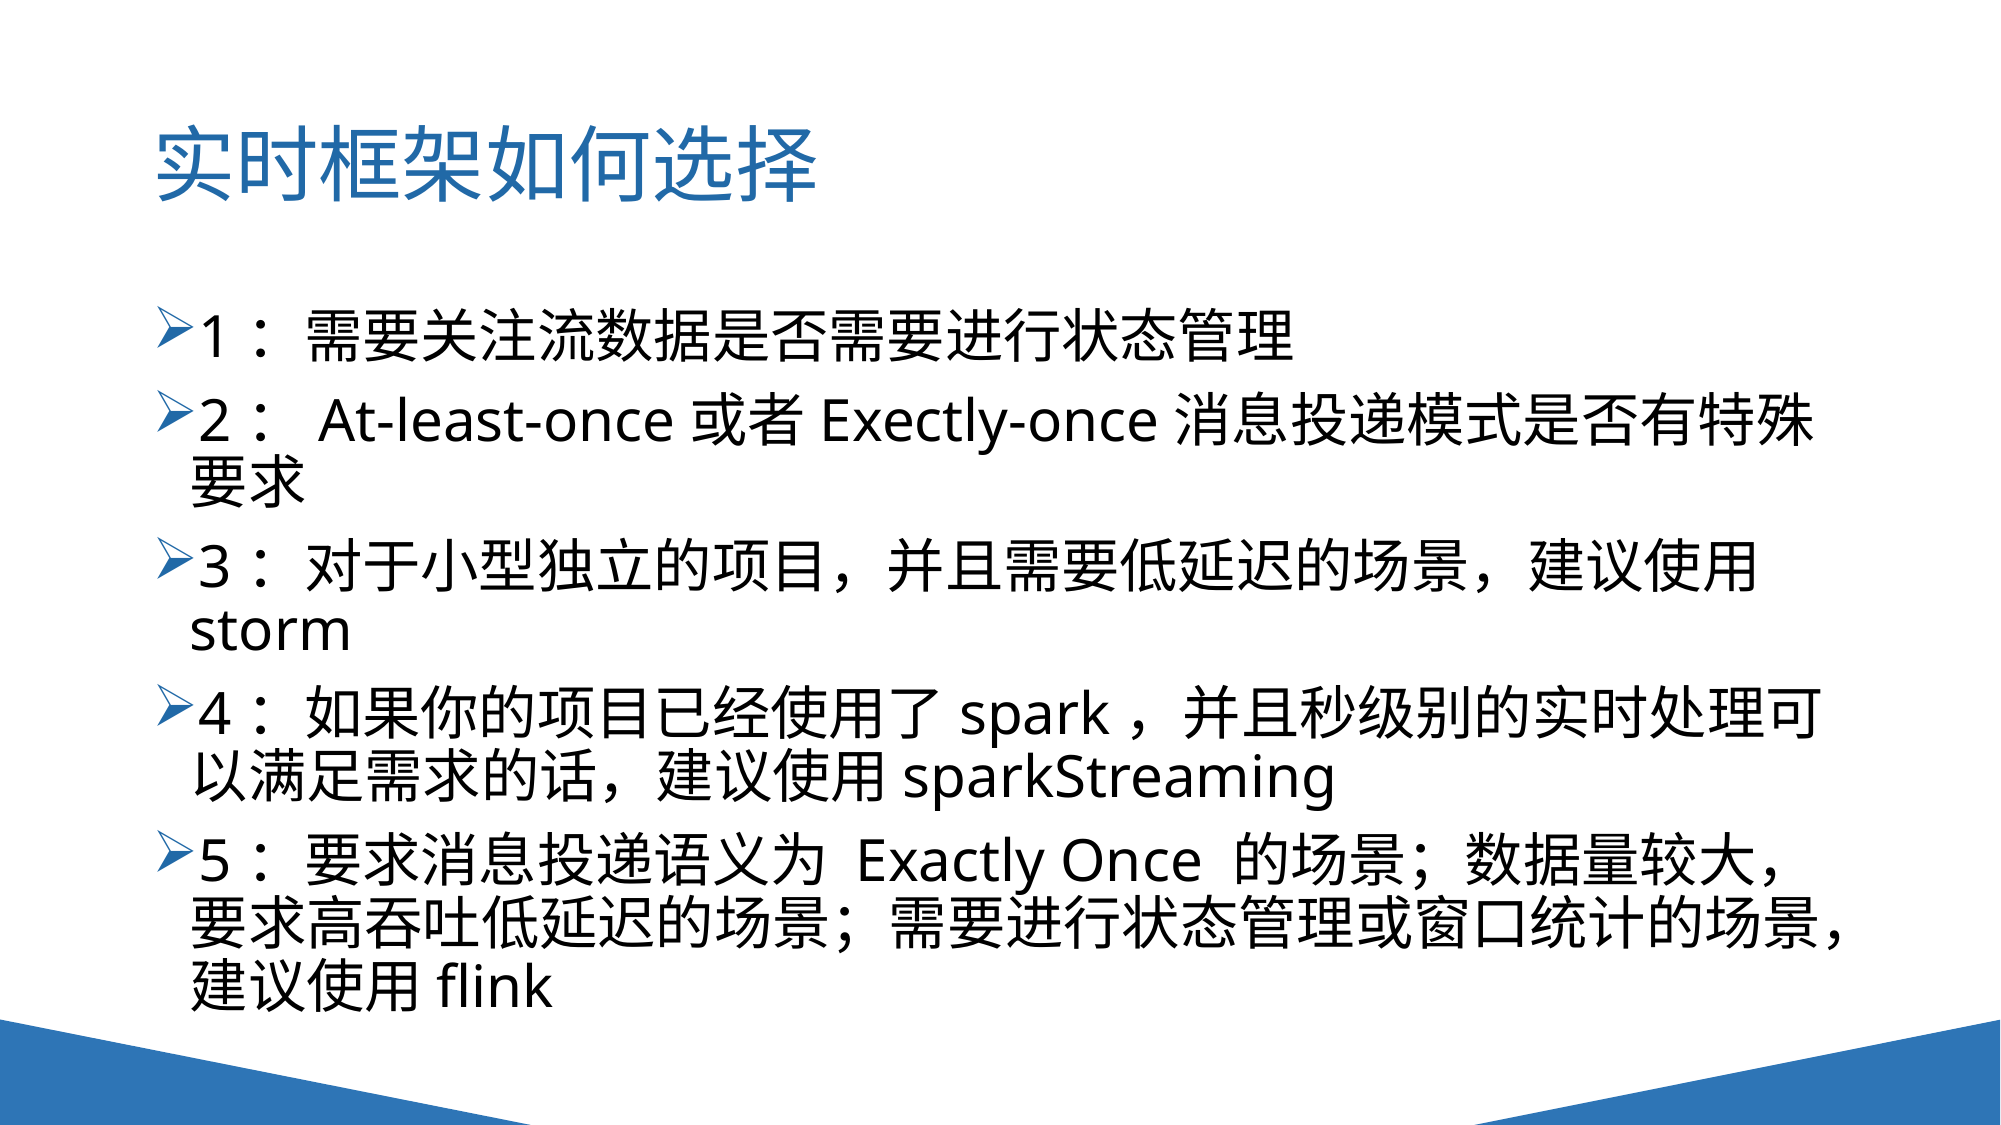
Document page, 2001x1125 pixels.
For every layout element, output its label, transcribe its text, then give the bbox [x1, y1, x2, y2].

list 1：需要关注流数据是否需要进行状态管理 2：At-least-once或者Exectly-once消息投递模式是否有特殊要求 3：对于小型独立的项目，并且需要低延迟的场景，建议使用storm 4：如果你的项目已经使用了spark，并且秒级别的实时处理可以满足需求的话，建议使用sparkStreaming 5：要求消息投递语义为 Exactly Once 的场景；数据量较大，要求高吞吐低延迟的场景；需要进行状态管理或窗口统计的场景，建议使用flink [137, 299, 1863, 1014]
title 实时框架如何选择 [137, 59, 1863, 278]
